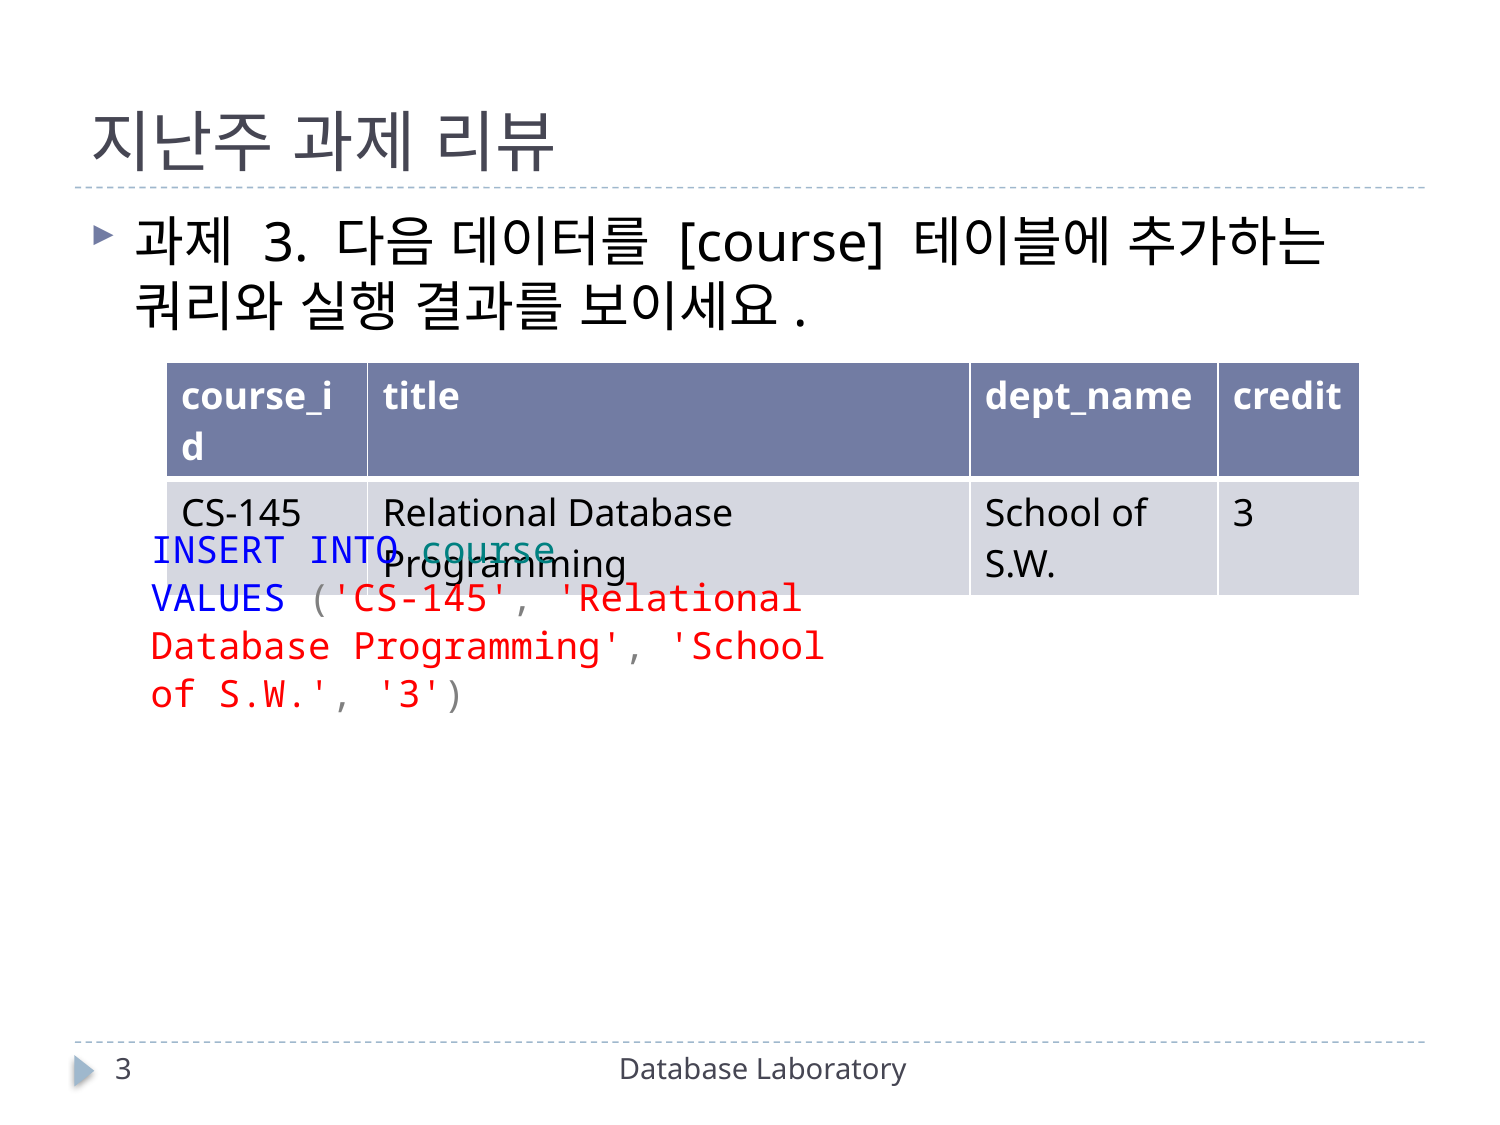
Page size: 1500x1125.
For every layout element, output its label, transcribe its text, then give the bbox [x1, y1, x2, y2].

table_cell Relational Database Programming [368, 482, 969, 595]
slide_number 3 [100, 1042, 426, 1103]
table_header credit [1219, 363, 1359, 476]
footer Database Laboratory [475, 1042, 1051, 1103]
list 과제 3. 다음 데이터를 [course] 테이블에 추가하는 쿼리와 실행 결과를 보이세요. [74, 199, 1426, 1011]
table_cell CS-145 [167, 482, 367, 515]
table_header title [368, 363, 969, 476]
table_header course_id [167, 363, 367, 476]
table_header dept_name [971, 363, 1217, 476]
text_box INSERT INTO course VALUES ('CS-145', 'Relational Database Programming', 'School of S.W.', '3') [135, 515, 892, 723]
table_cell 3 [1219, 482, 1359, 595]
title 지난주 과제 리뷰 [74, 24, 1426, 188]
table_cell School of S.W. [971, 482, 1217, 595]
